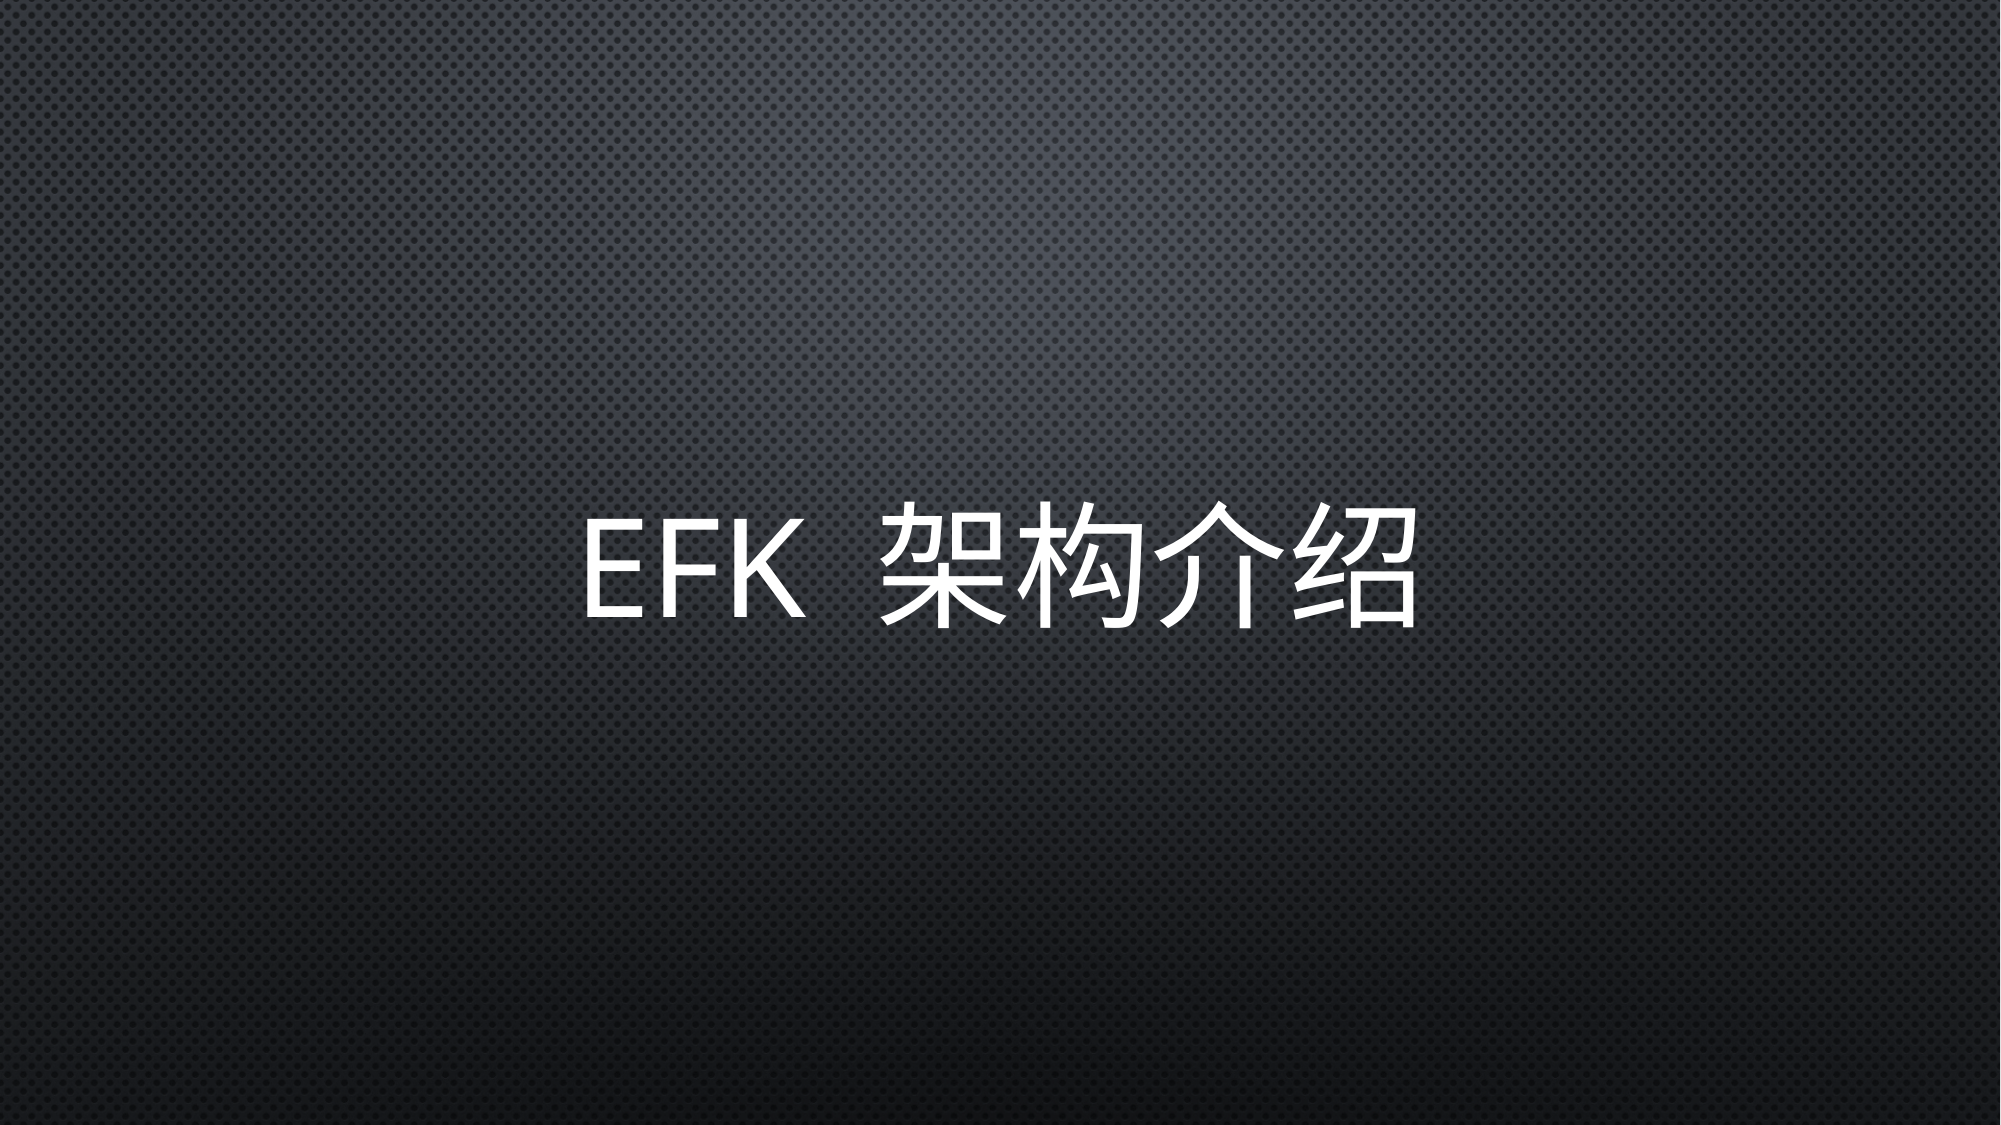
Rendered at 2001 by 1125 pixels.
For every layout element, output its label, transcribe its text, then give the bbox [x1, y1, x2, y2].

title EFK 架构介绍 [187, 406, 1813, 719]
